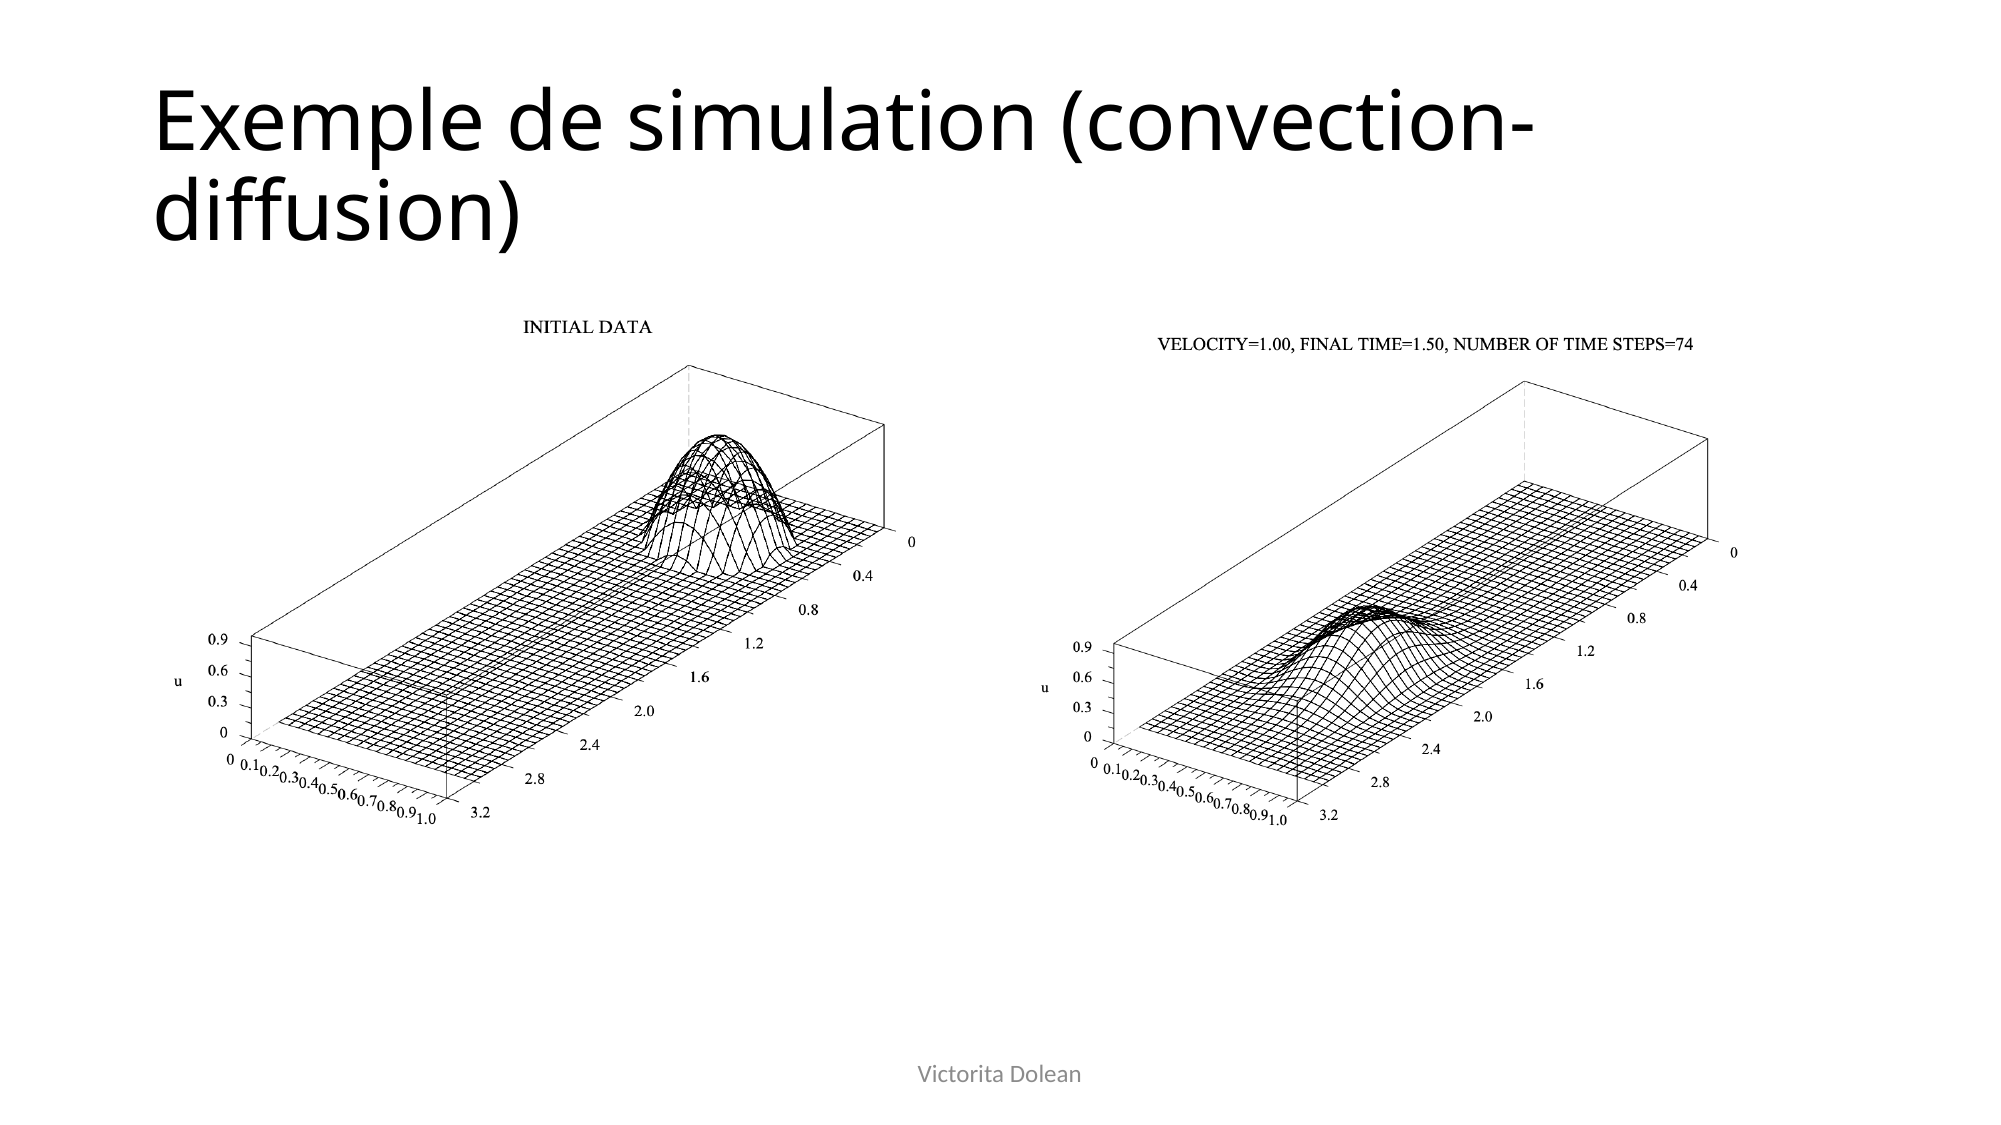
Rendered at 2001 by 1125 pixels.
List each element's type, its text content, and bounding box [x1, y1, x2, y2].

picture [999, 317, 1814, 852]
footer Victorita Dolean [662, 1042, 1338, 1103]
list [137, 317, 999, 852]
title Exemple de simulation (convection-diffusion) [137, 59, 1863, 278]
